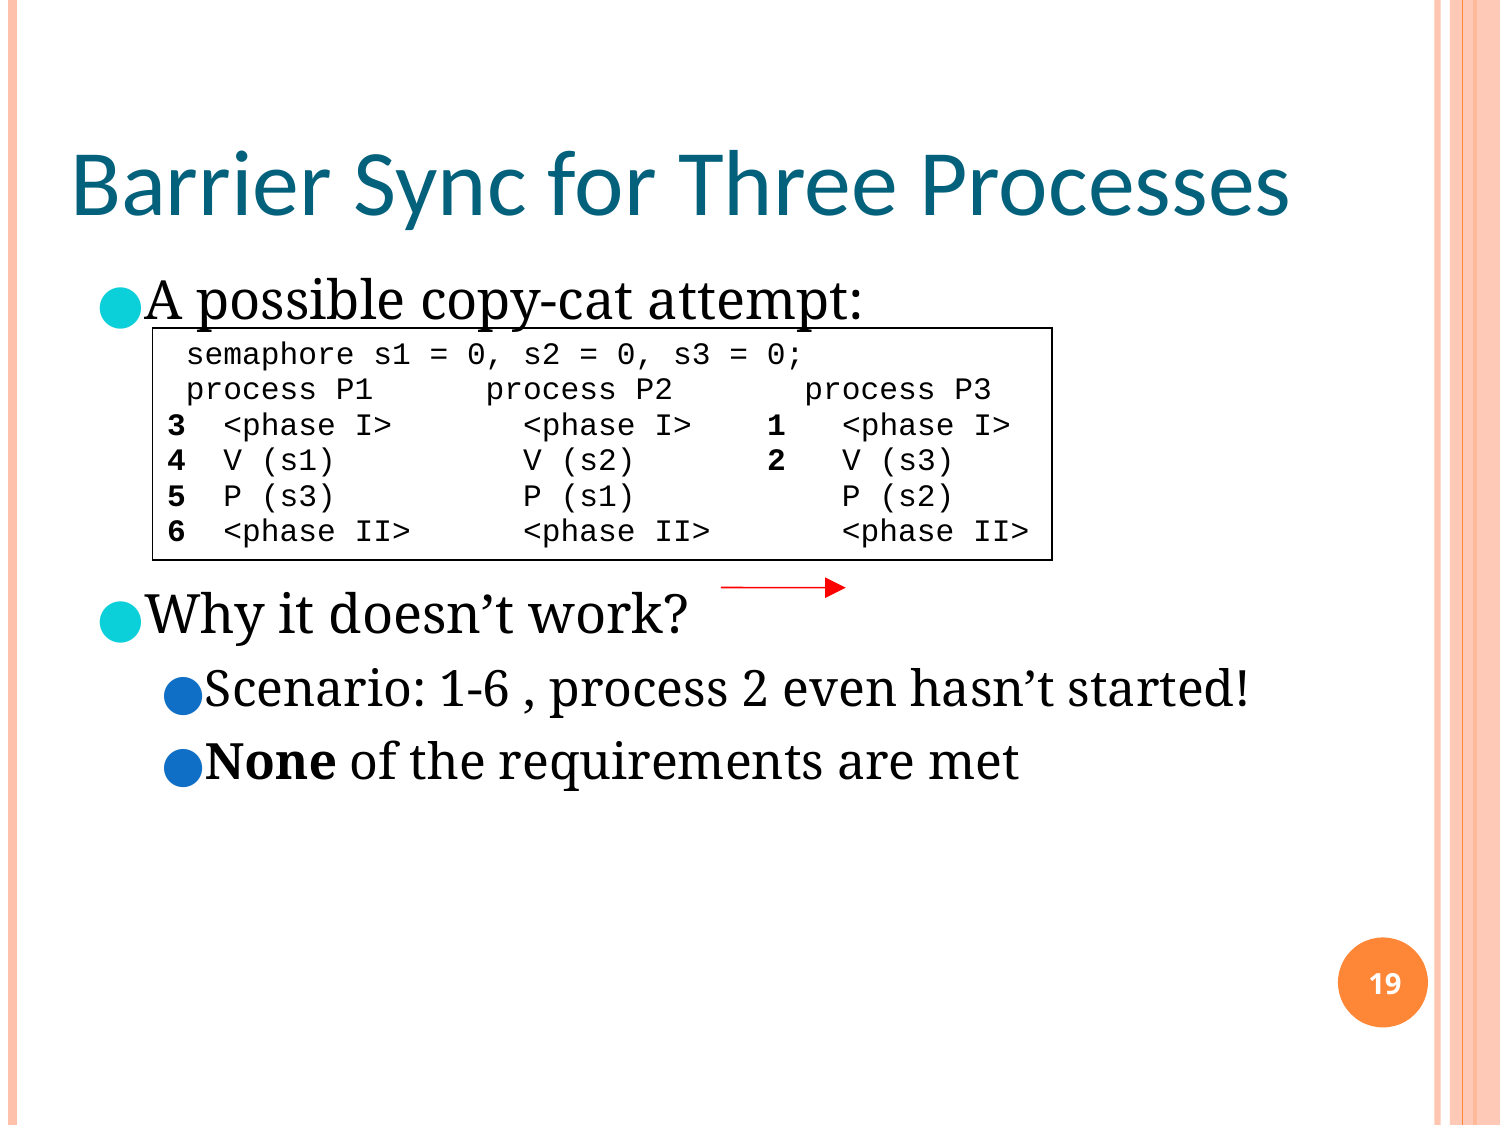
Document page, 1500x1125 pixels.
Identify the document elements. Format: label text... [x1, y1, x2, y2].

slide_number 19 [1335, 942, 1436, 1028]
text_box semaphore s1 = 0, s2 = 0, s3 = 0; process P1 process P2 process P3 3 <phase I> <phase I> 1 <phase I> 4 V (s1) V (s2) 2 V (s3) 5 P (s3) P (s1) P (s2) 6 <phase II> <phase II> <phase II> [152, 328, 1053, 560]
text_box Barrier Sync for Three Processes [70, 1, 1421, 235]
text_box A possible copy-cat attempt: Why it doesn’t work? Scenario: 1-6 , process 2 even hasn’t started! None of the requirements are met [81, 257, 1432, 978]
